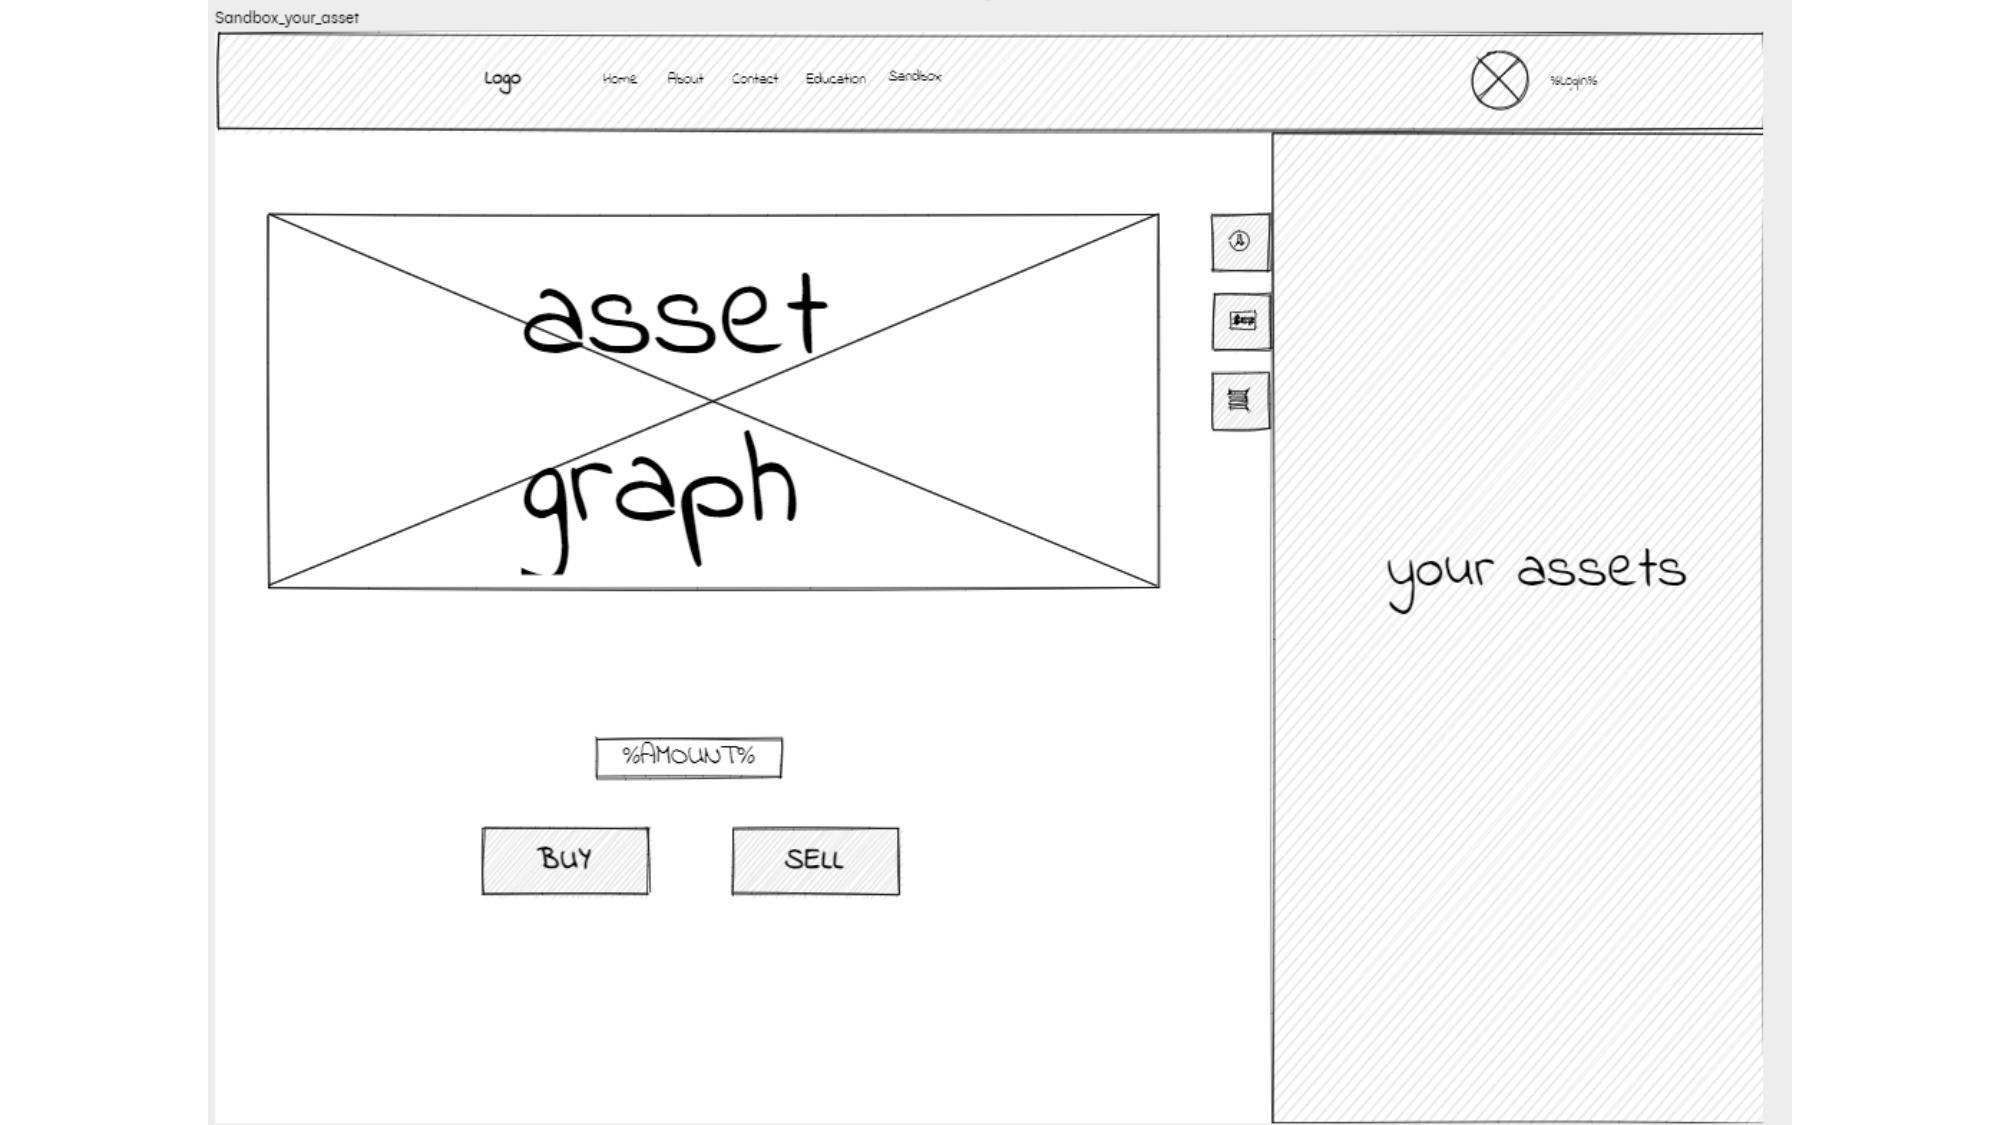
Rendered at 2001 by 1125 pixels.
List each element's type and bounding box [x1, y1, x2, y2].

picture [208, 0, 1792, 1125]
